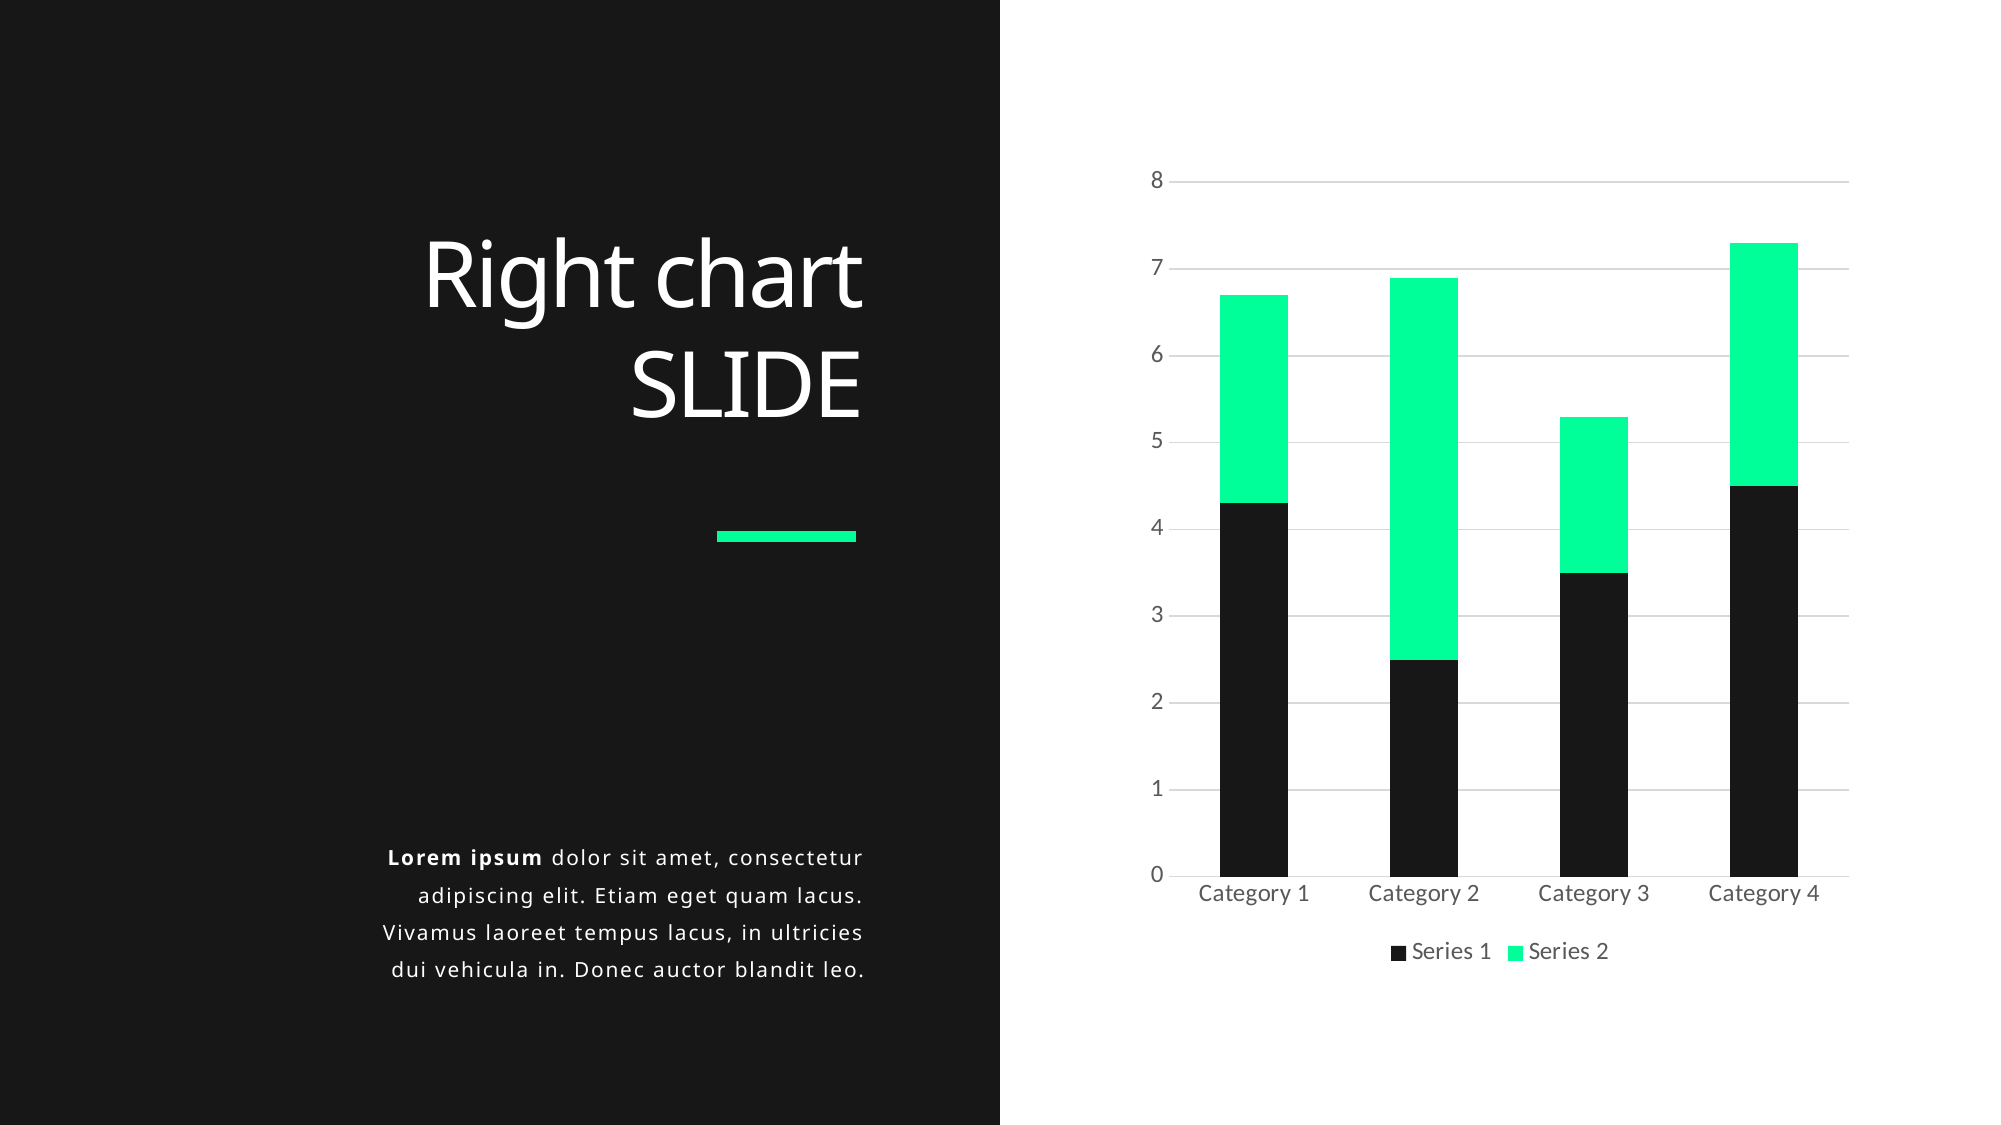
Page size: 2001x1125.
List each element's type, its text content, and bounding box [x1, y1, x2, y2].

text_box Right chart SLIDE [281, 208, 880, 444]
text_box Lorem ipsum dolor sit amet, consectetur adipiscing elit. Etiam eget quam lacus. Vivamus laoreet tempus lacus, in ultricies dui vehicula in. Donec auctor blandit leo. [347, 824, 880, 990]
chart [1136, 153, 1864, 972]
text_box [0, 0, 1001, 1125]
